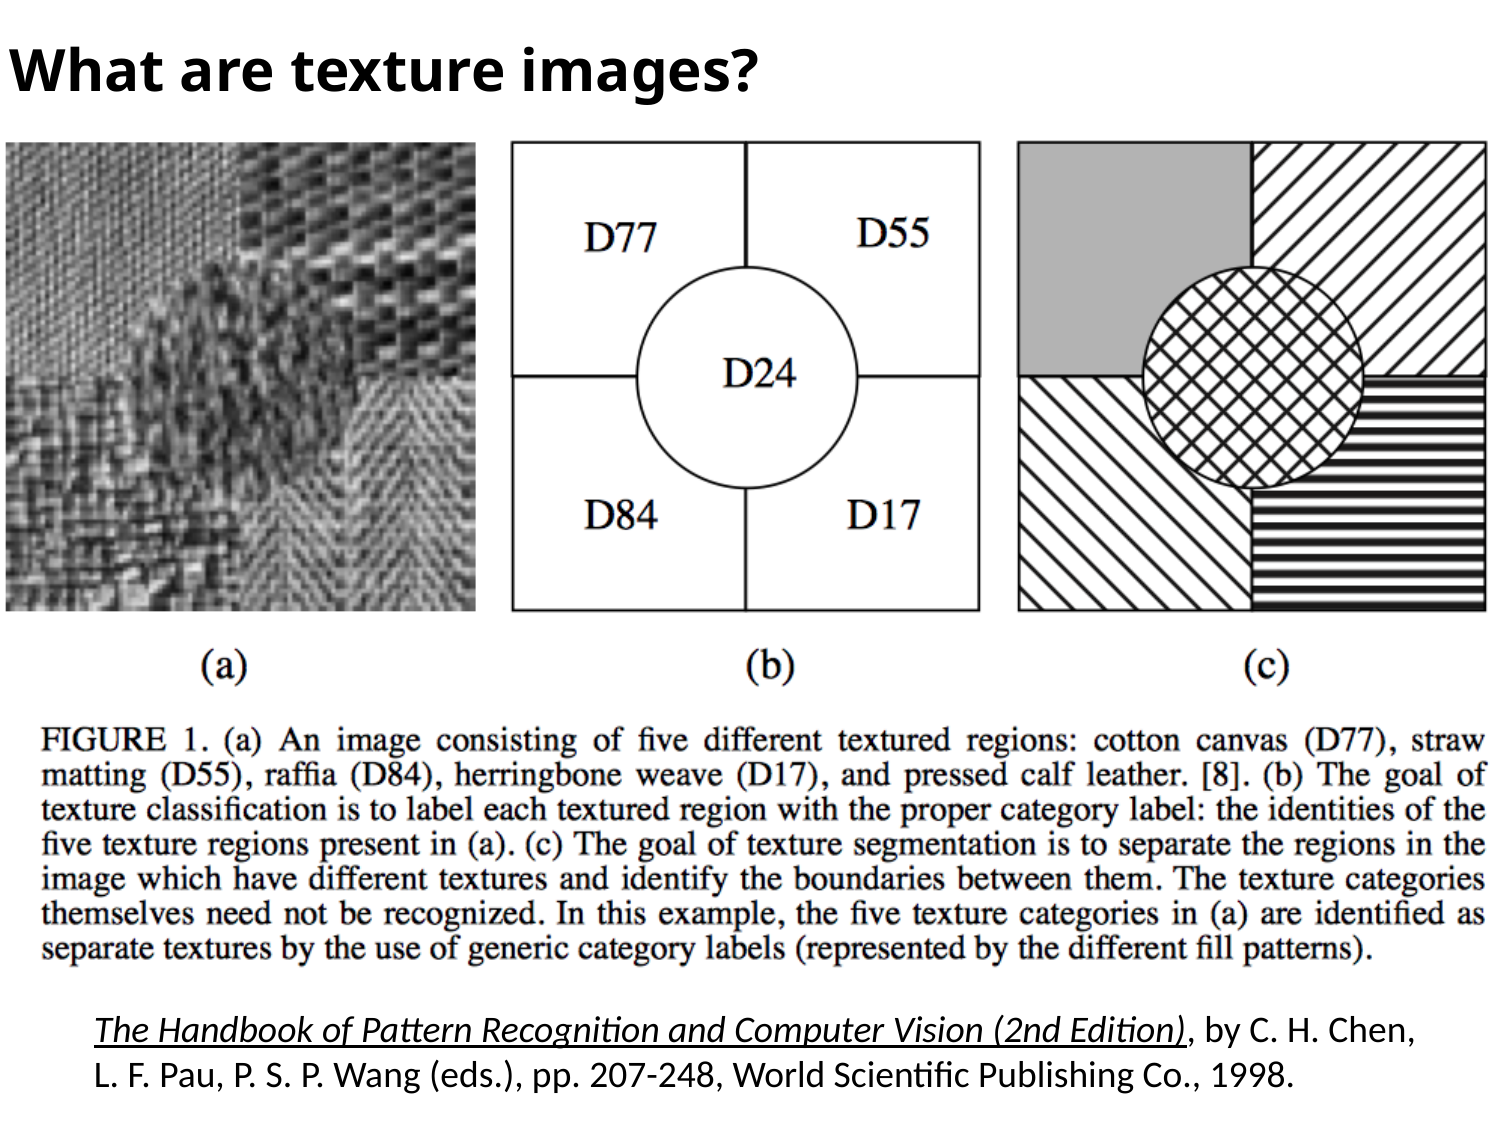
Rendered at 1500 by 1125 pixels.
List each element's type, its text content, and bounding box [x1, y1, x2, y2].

picture [0, 135, 1500, 987]
text_box What are texture images? [0, 26, 903, 111]
text_box The Handbook of Pattern Recognition and Computer Vision (2nd Edition), by C. H. Chen, L. F. Pau, P. S. P. Wang (eds.), pp. 207-248, World Scientific Publishing Co., 1998. [79, 997, 1442, 1125]
